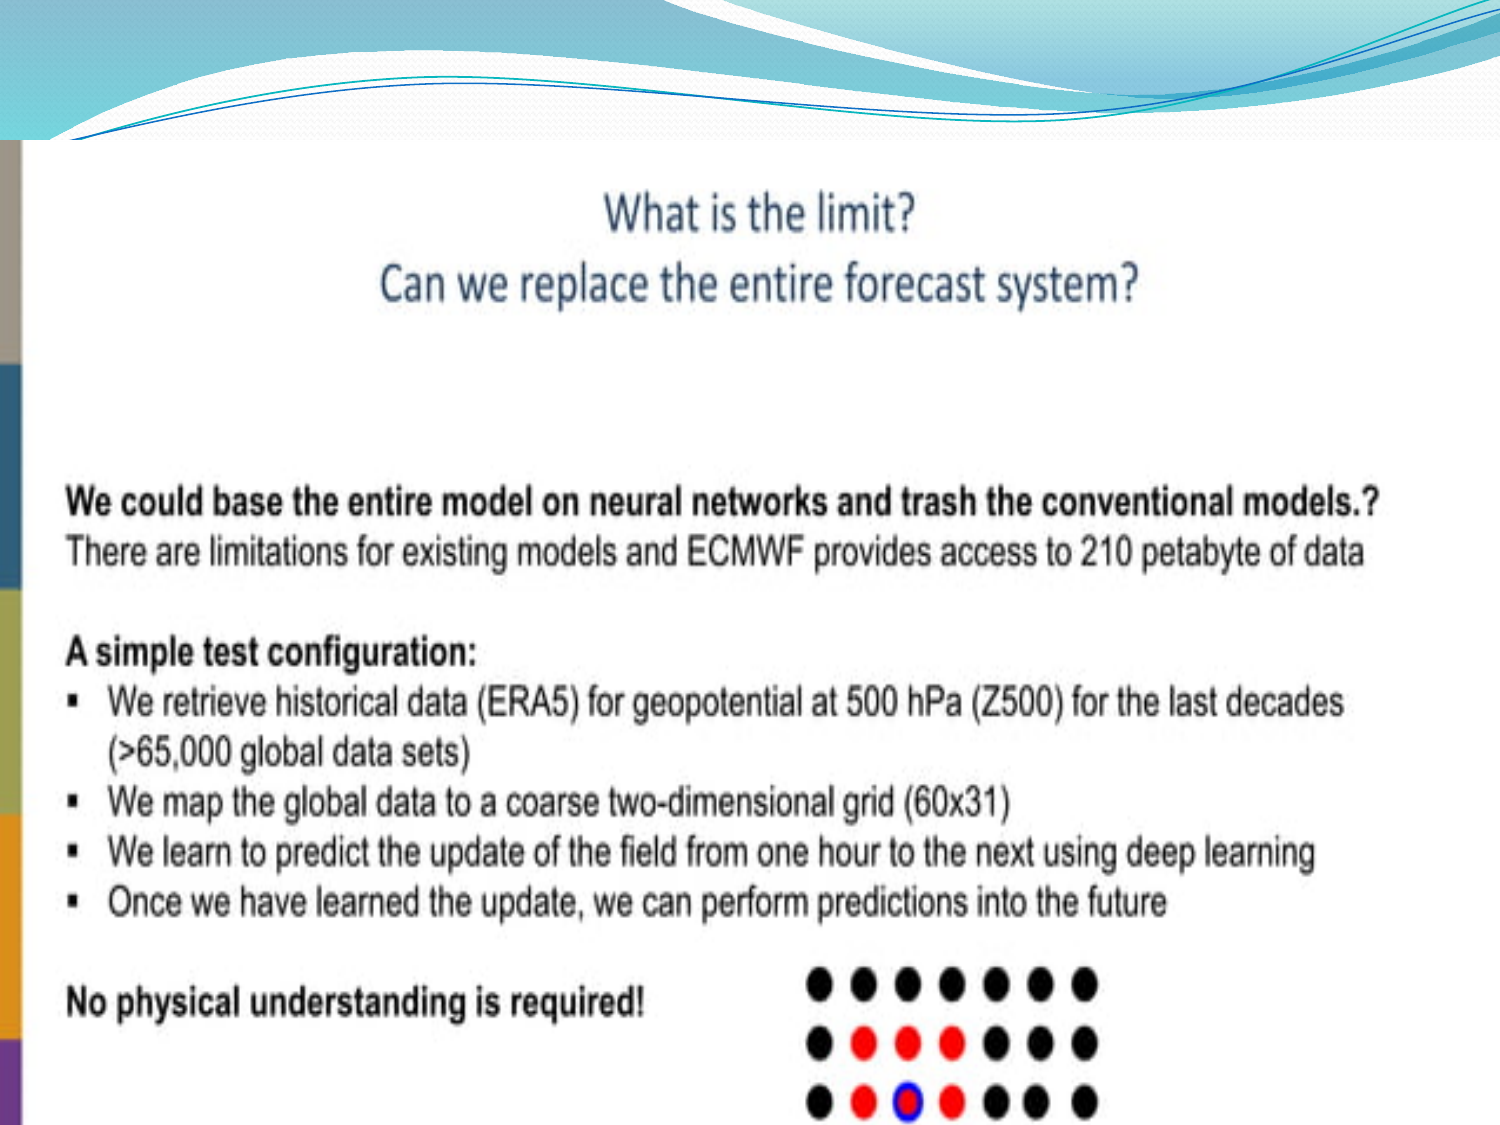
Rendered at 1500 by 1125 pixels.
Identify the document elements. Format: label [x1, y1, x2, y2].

picture [0, 139, 1500, 1125]
